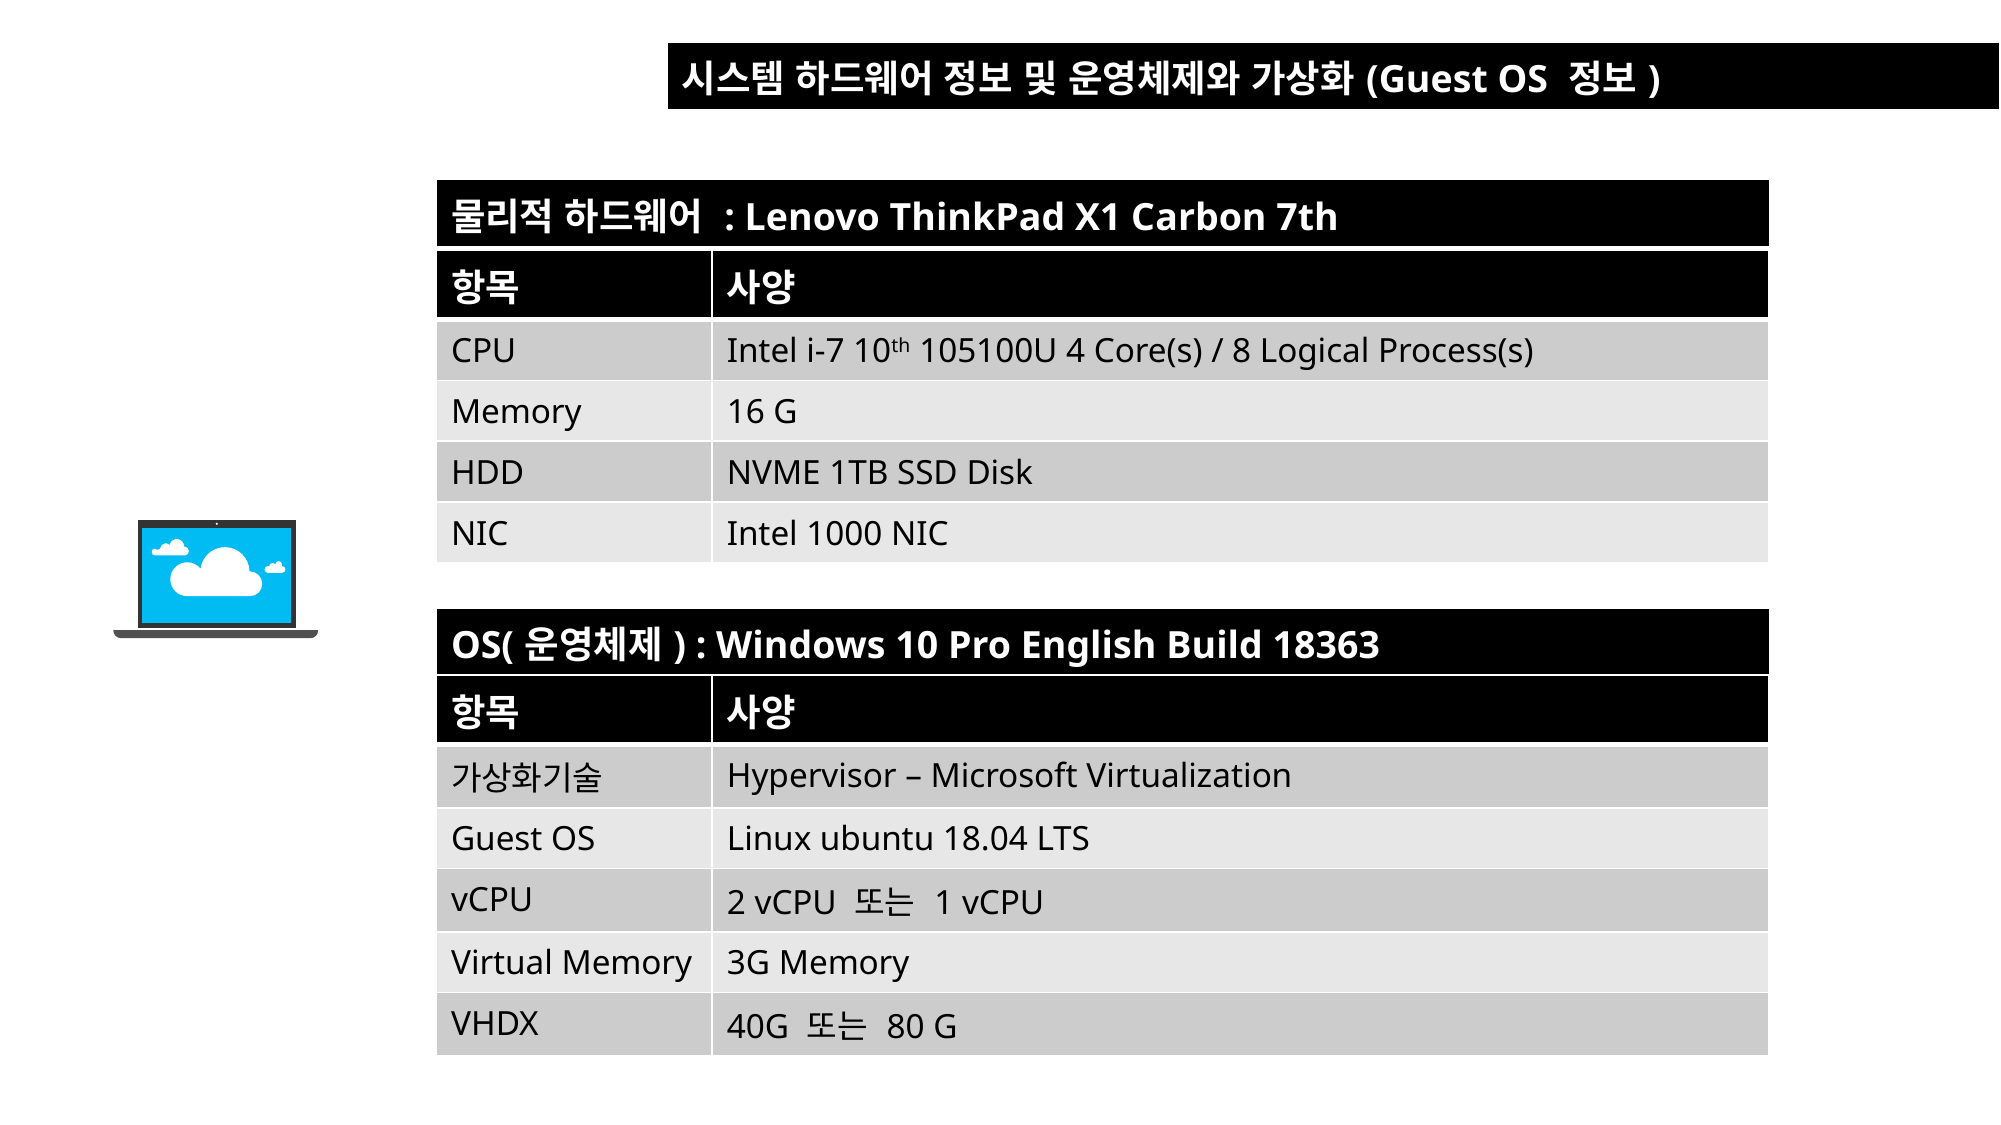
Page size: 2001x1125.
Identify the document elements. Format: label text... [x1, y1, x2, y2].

picture [111, 518, 319, 639]
table_cell Hypervisor – Microsoft Virtualization [713, 747, 1768, 807]
table_cell 40G 또는 80 G [713, 993, 1768, 1055]
table_header 사양 [713, 676, 1768, 742]
table_header 물리적 하드웨어 : Lenovo ThinkPad X1 Carbon 7th [437, 180, 1769, 246]
table_header 사양 [713, 251, 1768, 317]
table_cell Guest OS [437, 809, 711, 868]
table_header 시스템 하드웨어 정보 및 운영체제와 가상화(Guest OS 정보) [668, 43, 1999, 109]
table_cell 16 G [713, 381, 1768, 440]
table_cell NVME 1TB SSD Disk [713, 442, 1768, 501]
table_header 항목 [437, 676, 711, 742]
table_cell HDD [437, 442, 711, 501]
table_cell Intel i-7 10th 105100U 4 Core(s) / 8 Logical Process(s) [713, 322, 1768, 380]
table_header 항목 [437, 251, 711, 317]
table_cell 가상화기술 [437, 747, 711, 807]
table_cell CPU [437, 322, 711, 380]
table_cell VHDX [437, 993, 711, 1055]
table_cell Linux ubuntu 18.04 LTS [713, 809, 1768, 868]
table_cell 2 vCPU 또는 1 vCPU [713, 869, 1768, 931]
table_cell NIC [437, 503, 711, 562]
table_cell 3G Memory [713, 933, 1768, 992]
table_cell Virtual Memory [437, 933, 711, 992]
table_header OS(운영체제) : Windows 10 Pro English Build 18363 [437, 609, 1769, 674]
table_cell Memory [437, 381, 711, 440]
table_cell vCPU [437, 869, 711, 931]
table_cell Intel 1000 NIC [713, 503, 1768, 562]
